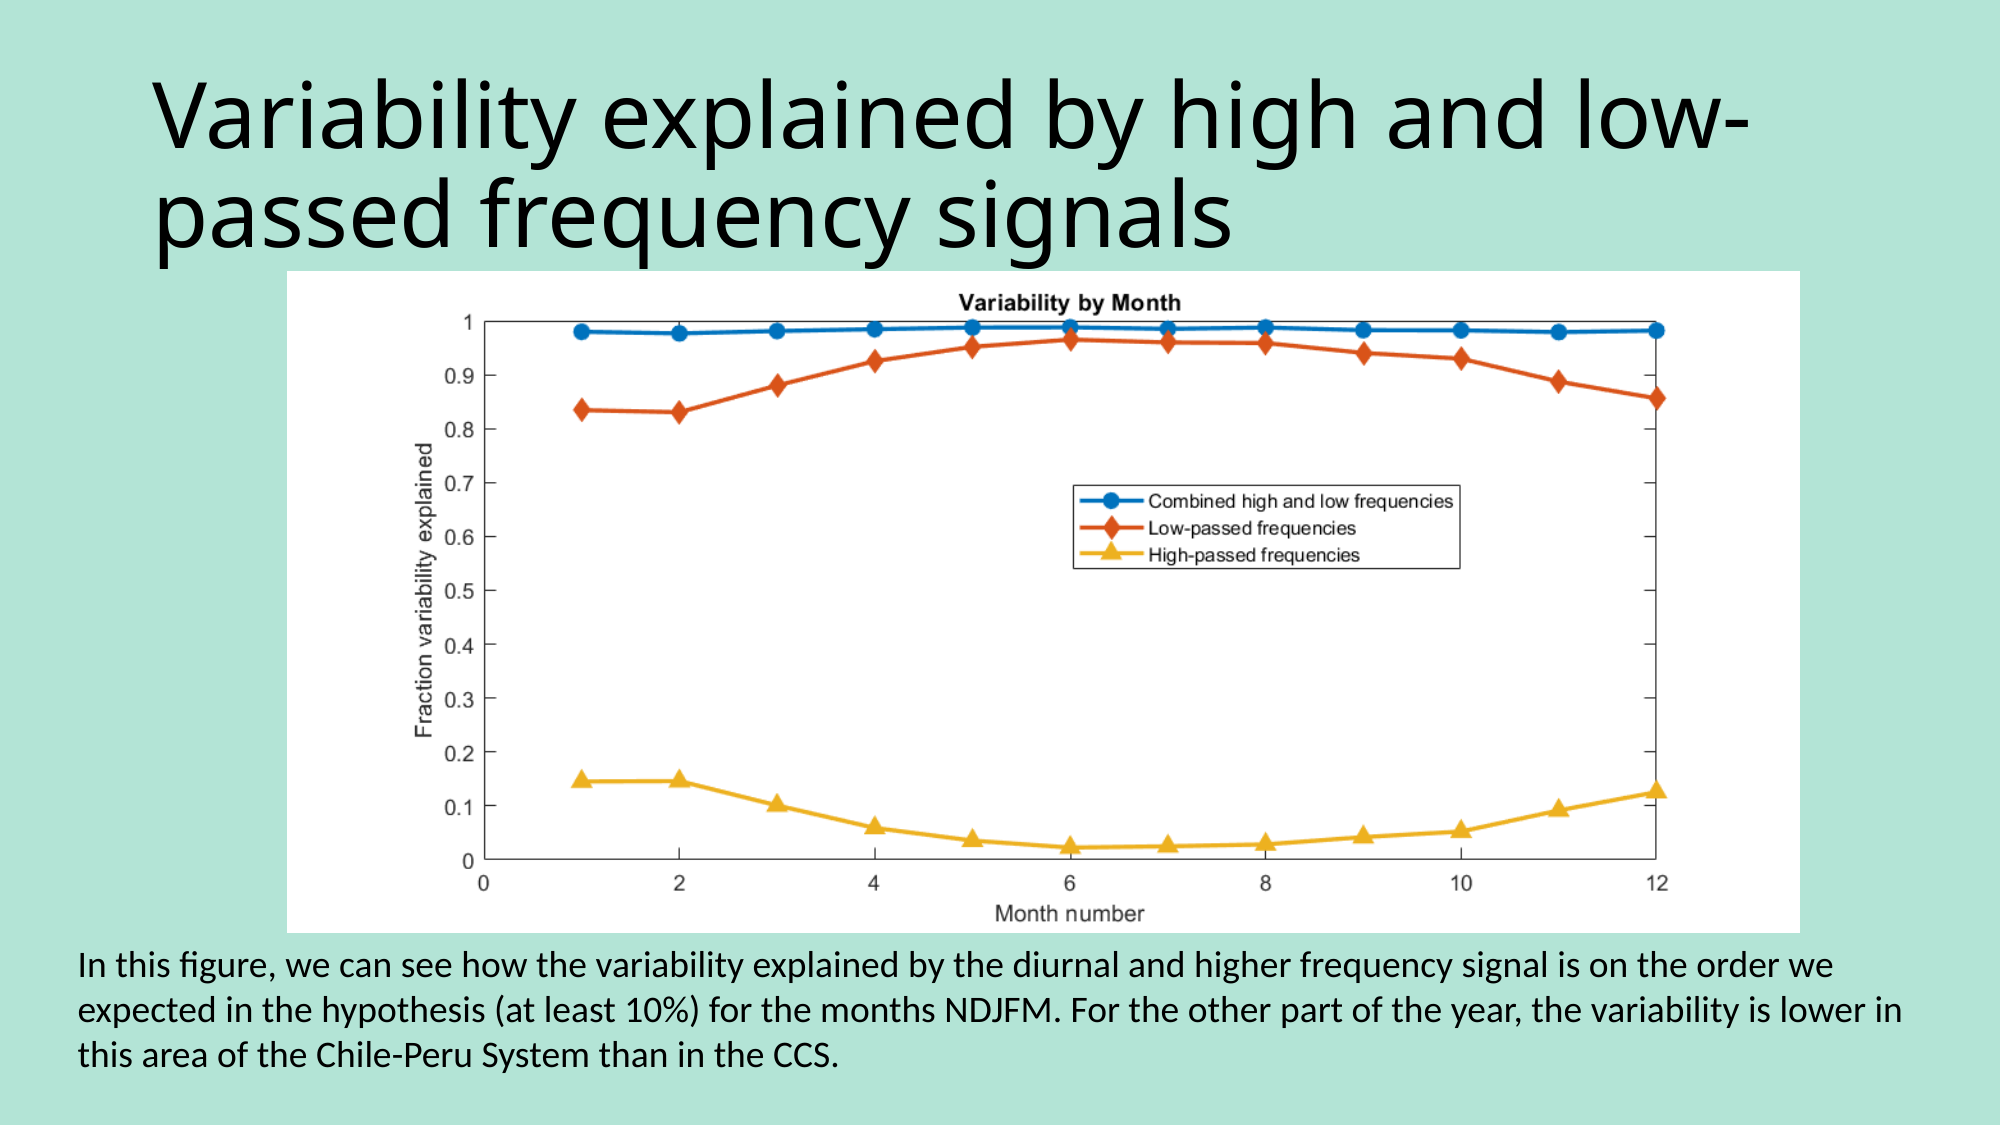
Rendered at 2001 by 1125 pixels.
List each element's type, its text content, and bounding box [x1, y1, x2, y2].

text_box In this figure, we can see how the variability explained by the diurnal and higher frequency signal is on the order we expected in the hypothesis (at least 10%) for the months NDJFM. For the other part of the year, the variability is lower in this area of the Chile-Peru System than in the CCS. [63, 932, 1976, 1083]
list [287, 271, 1800, 933]
title Variability explained by high and low-passed frequency signals [137, 59, 1863, 278]
